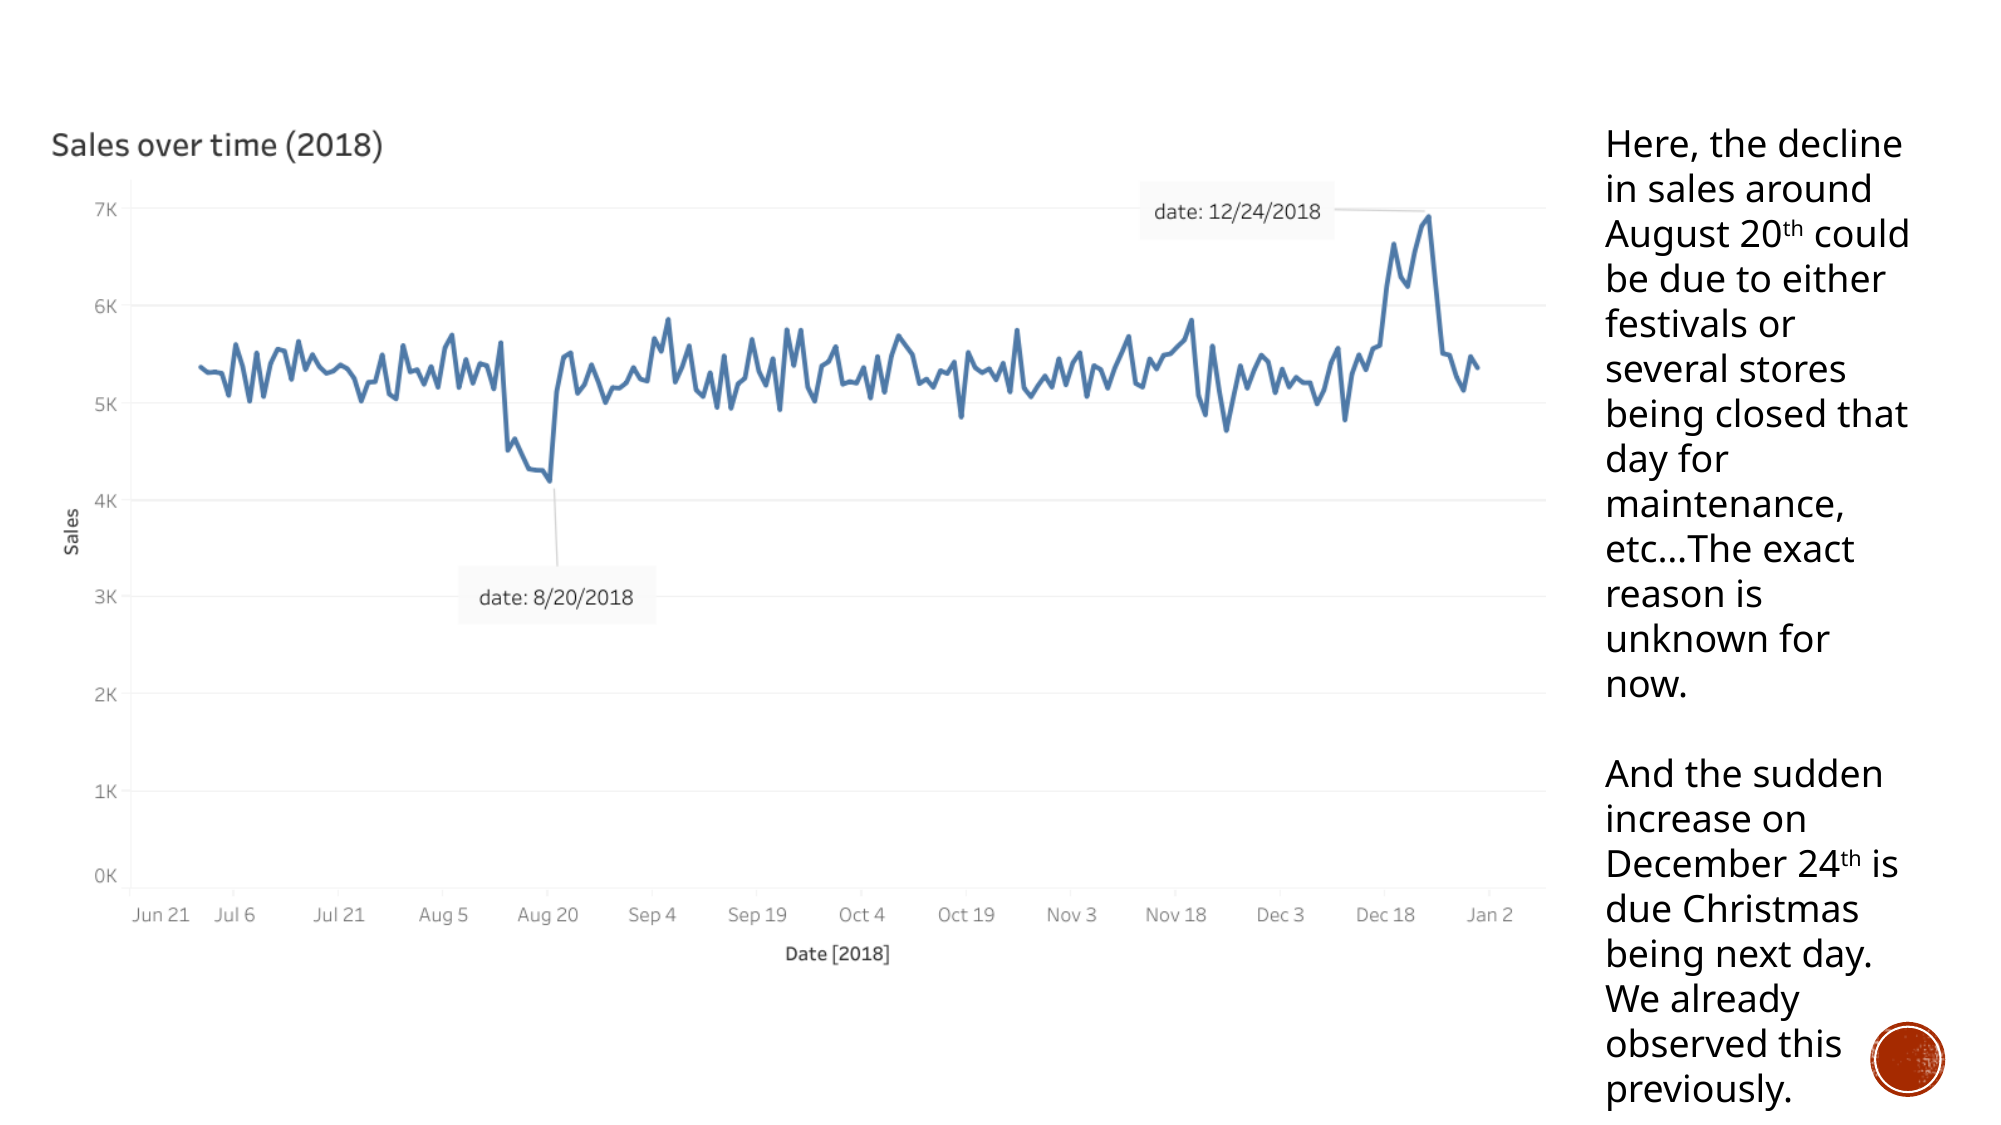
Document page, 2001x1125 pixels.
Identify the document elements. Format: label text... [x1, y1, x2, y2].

text_box Here, the decline in sales around August 20th could be due to either festivals or several stores being closed that day for maintenance, etc…The exact reason is unknown for now. And the sudden increase on December 24th is due Christmas being next day. We already observed this previously. [1590, 112, 1926, 1125]
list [49, 116, 1542, 974]
